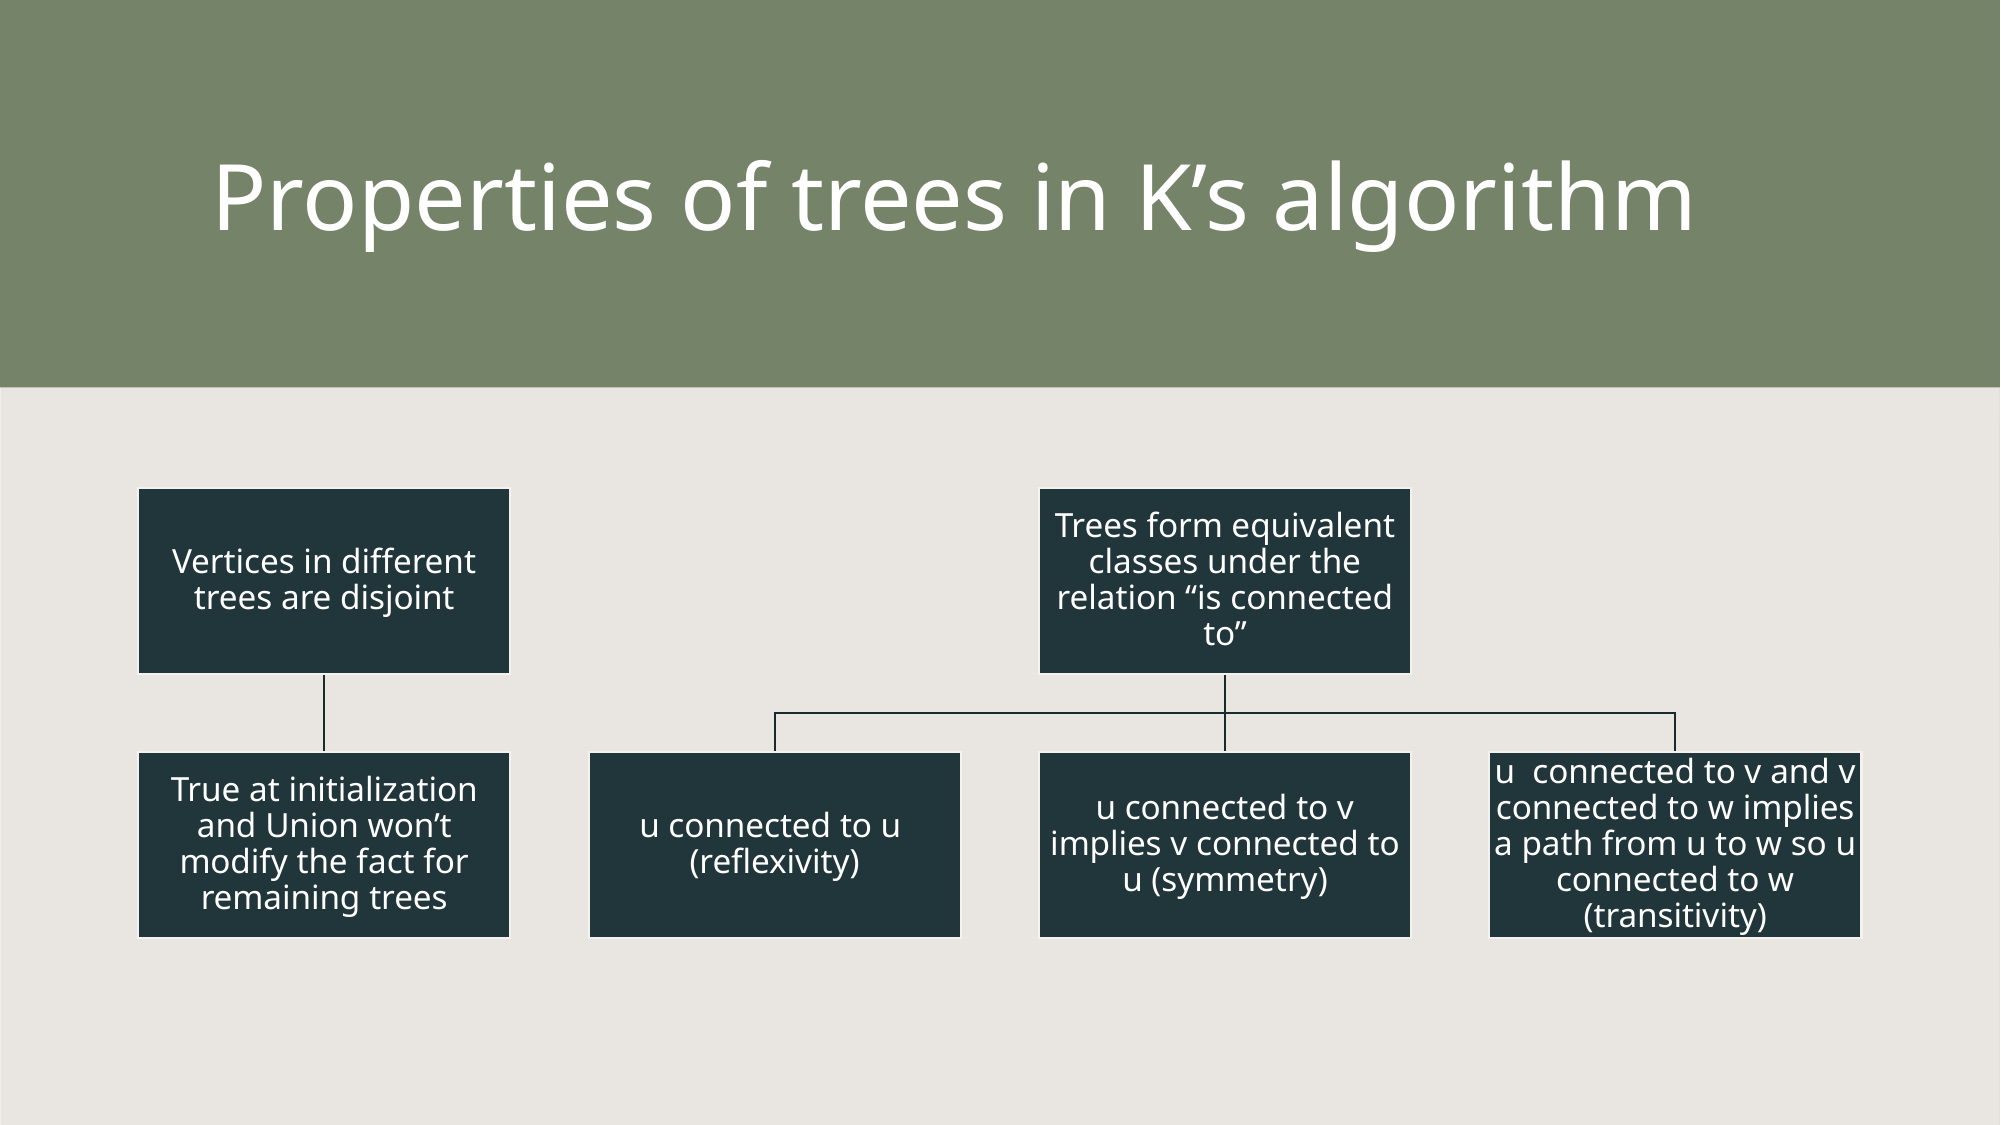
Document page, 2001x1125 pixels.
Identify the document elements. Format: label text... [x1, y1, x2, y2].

text_box [0, 0, 2000, 388]
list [137, 412, 1863, 1014]
title Properties of trees in K’s algorithm [196, 62, 1838, 325]
text_box [0, 388, 2000, 1125]
